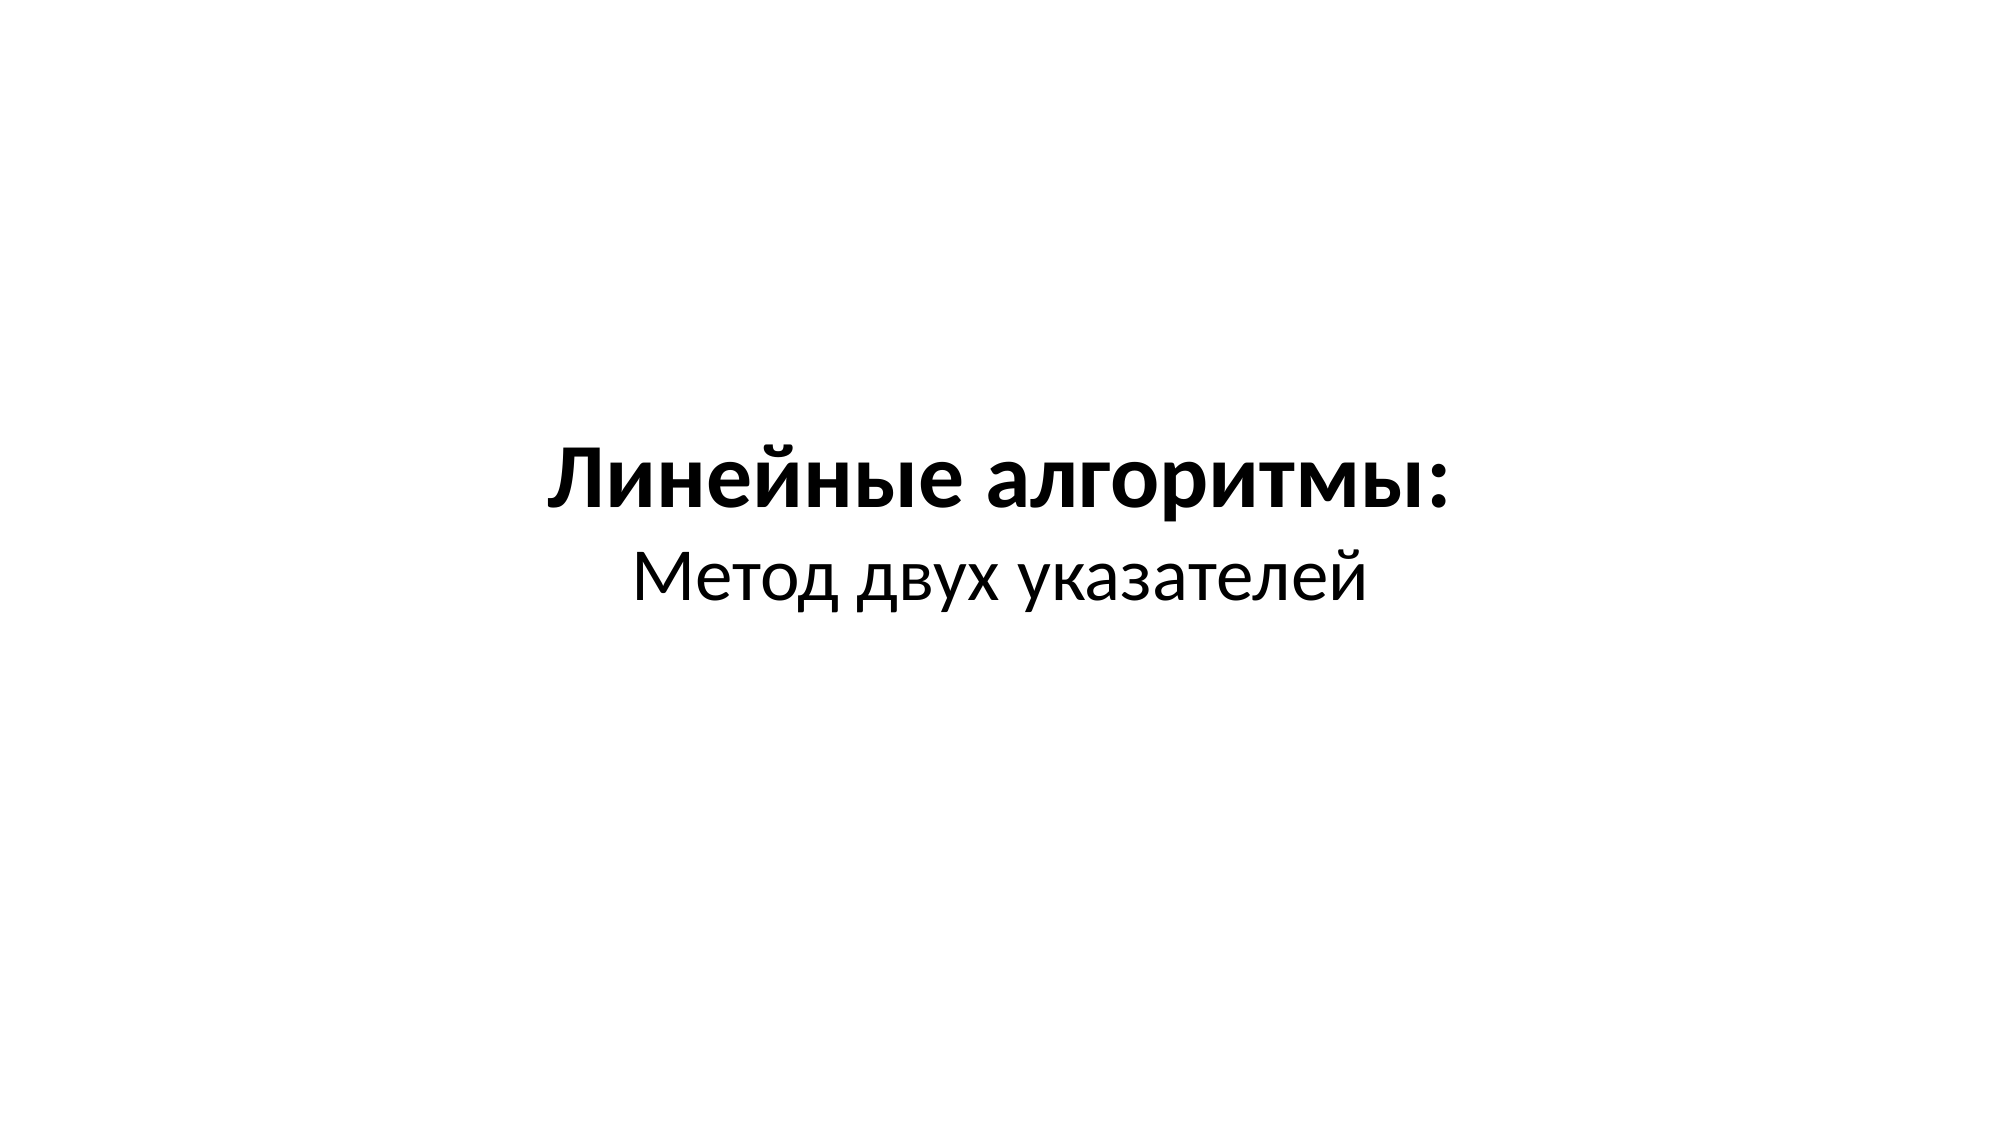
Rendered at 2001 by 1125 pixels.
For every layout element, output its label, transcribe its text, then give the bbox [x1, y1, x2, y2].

text_box Линейные алгоритмы: Метод двух указателей [370, 408, 1630, 624]
